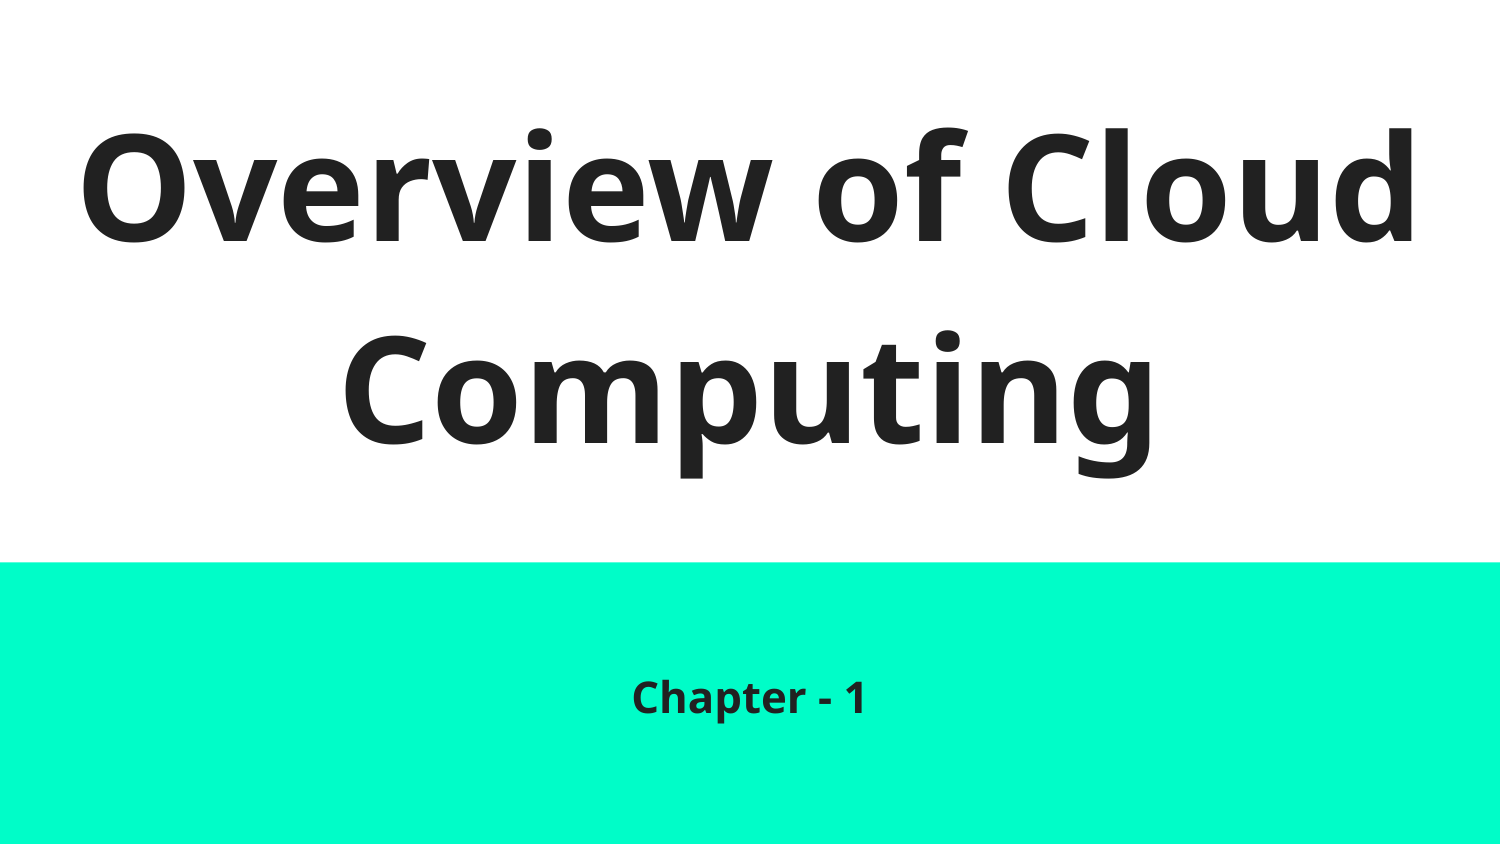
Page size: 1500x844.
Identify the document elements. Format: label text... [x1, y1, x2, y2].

subtitle Chapter - 1 [51, 638, 1449, 755]
title Overview of Cloud Computing [51, 64, 1449, 506]
